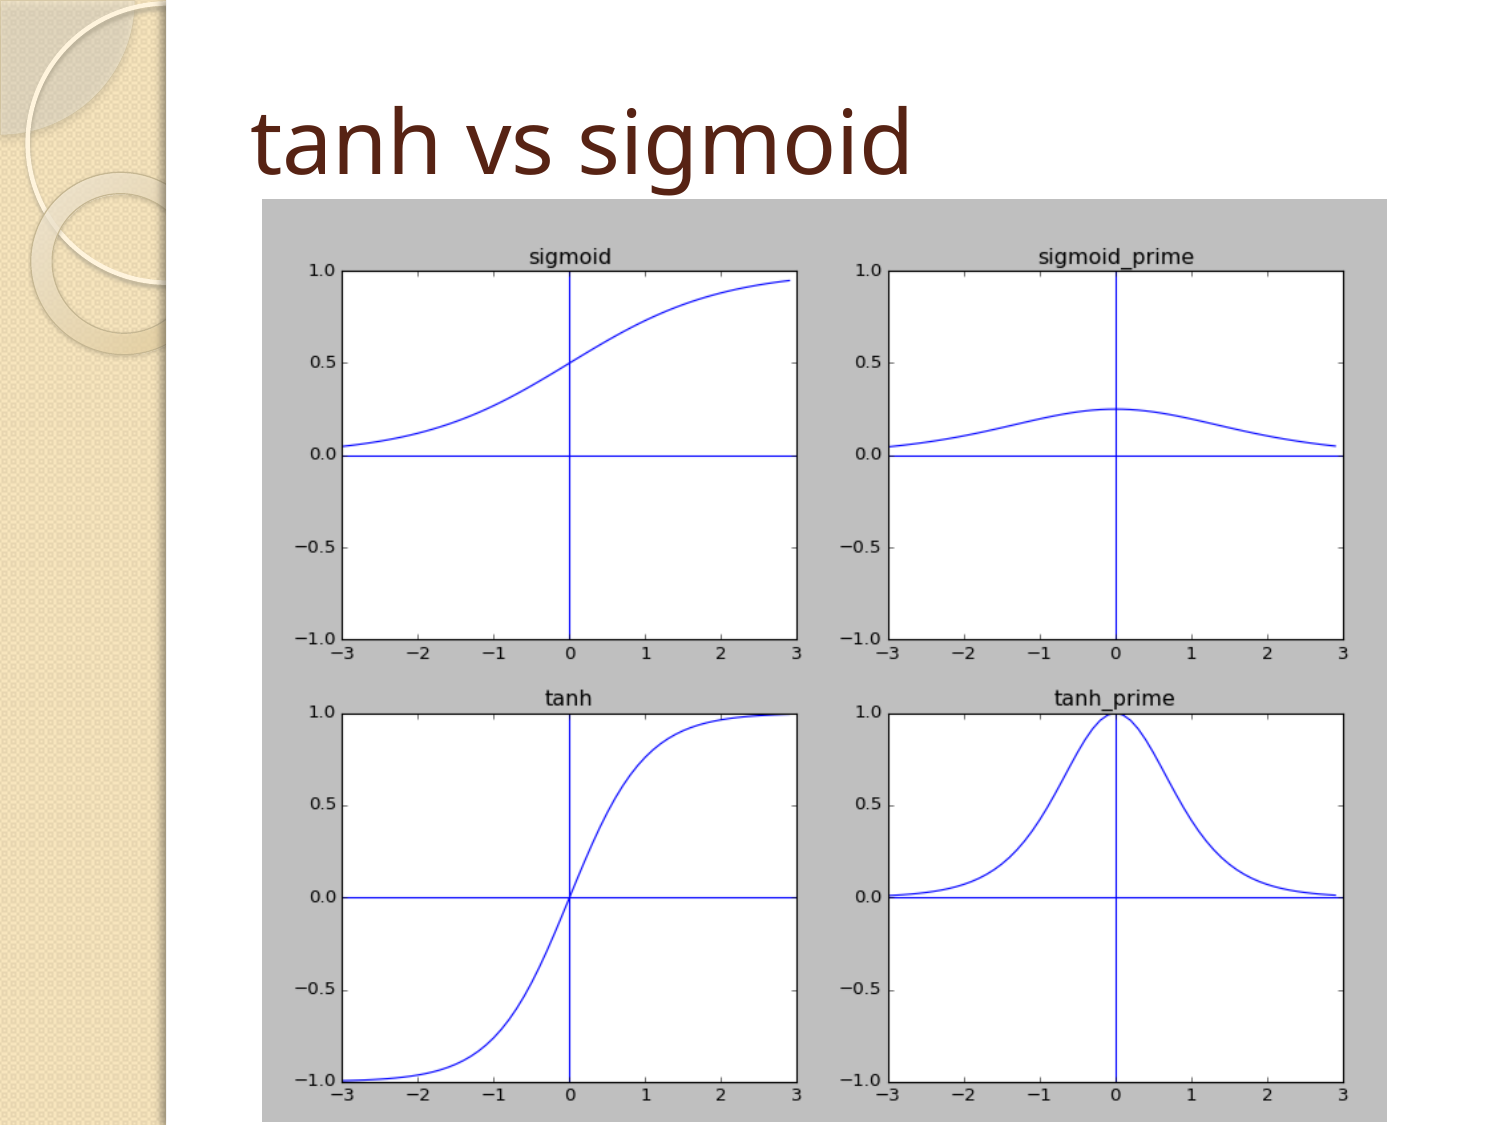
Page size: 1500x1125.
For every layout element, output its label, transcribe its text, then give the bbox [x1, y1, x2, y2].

picture [262, 199, 1387, 1122]
title tanh vs sigmoid [235, 45, 1466, 233]
